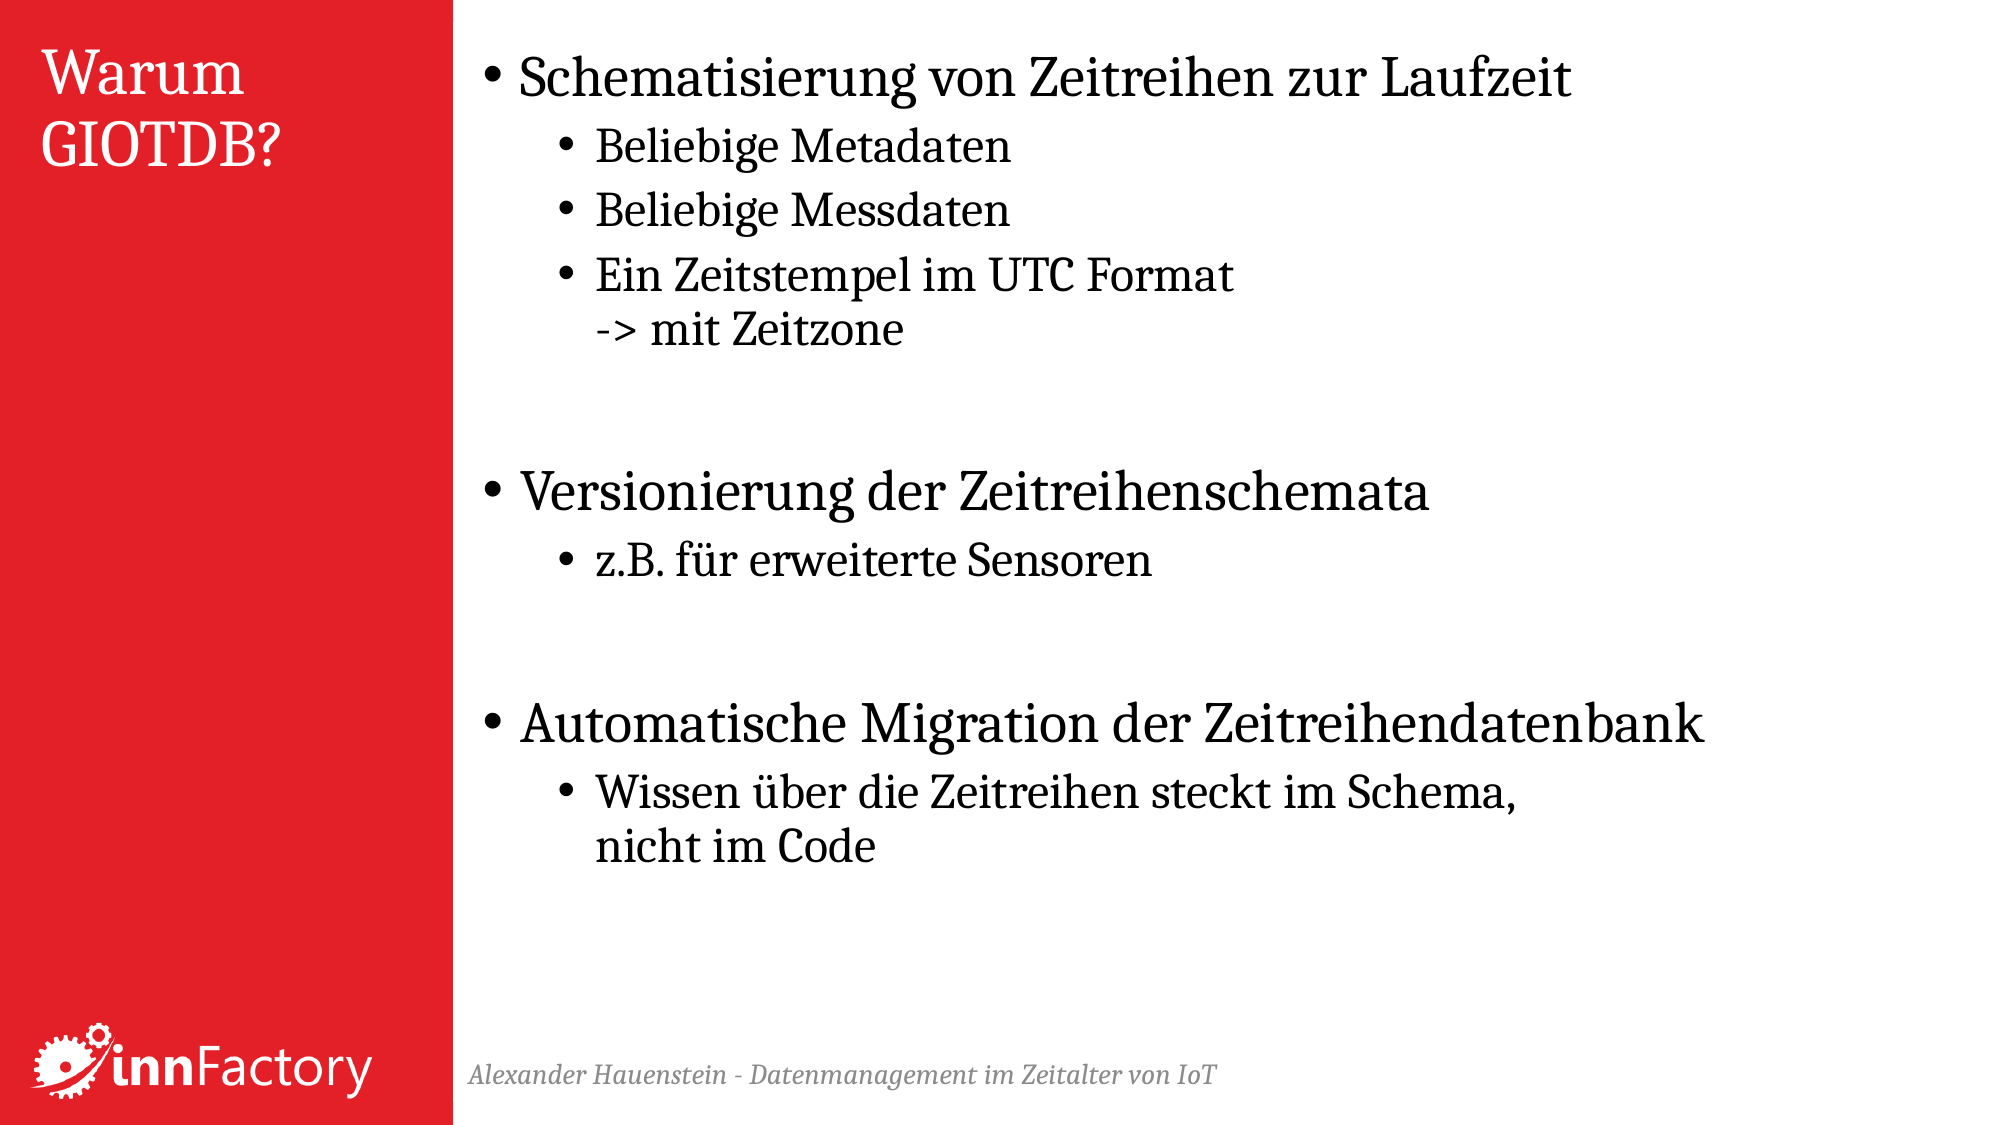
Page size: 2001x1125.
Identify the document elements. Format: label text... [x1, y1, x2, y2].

footer Alexander Hauenstein - Datenmanagement im Zeitalter von IoT [453, 1042, 1782, 1103]
picture [11, 1018, 391, 1103]
title Warum GIOTDB? [26, 22, 453, 1043]
list Schematisierung von Zeitreihen zur Laufzeit Beliebige Metadaten Beliebige Messdaten Ein Zeitstempel im UTC Format -> mit Zeitzone Versionierung der Zeitreihenschemata z.B. für erweiterte Sensoren Automatische Migration der Zeitreihendatenbank Wissen über die Zeitreihen steckt im Schema, nicht im Code [453, 22, 1974, 1043]
